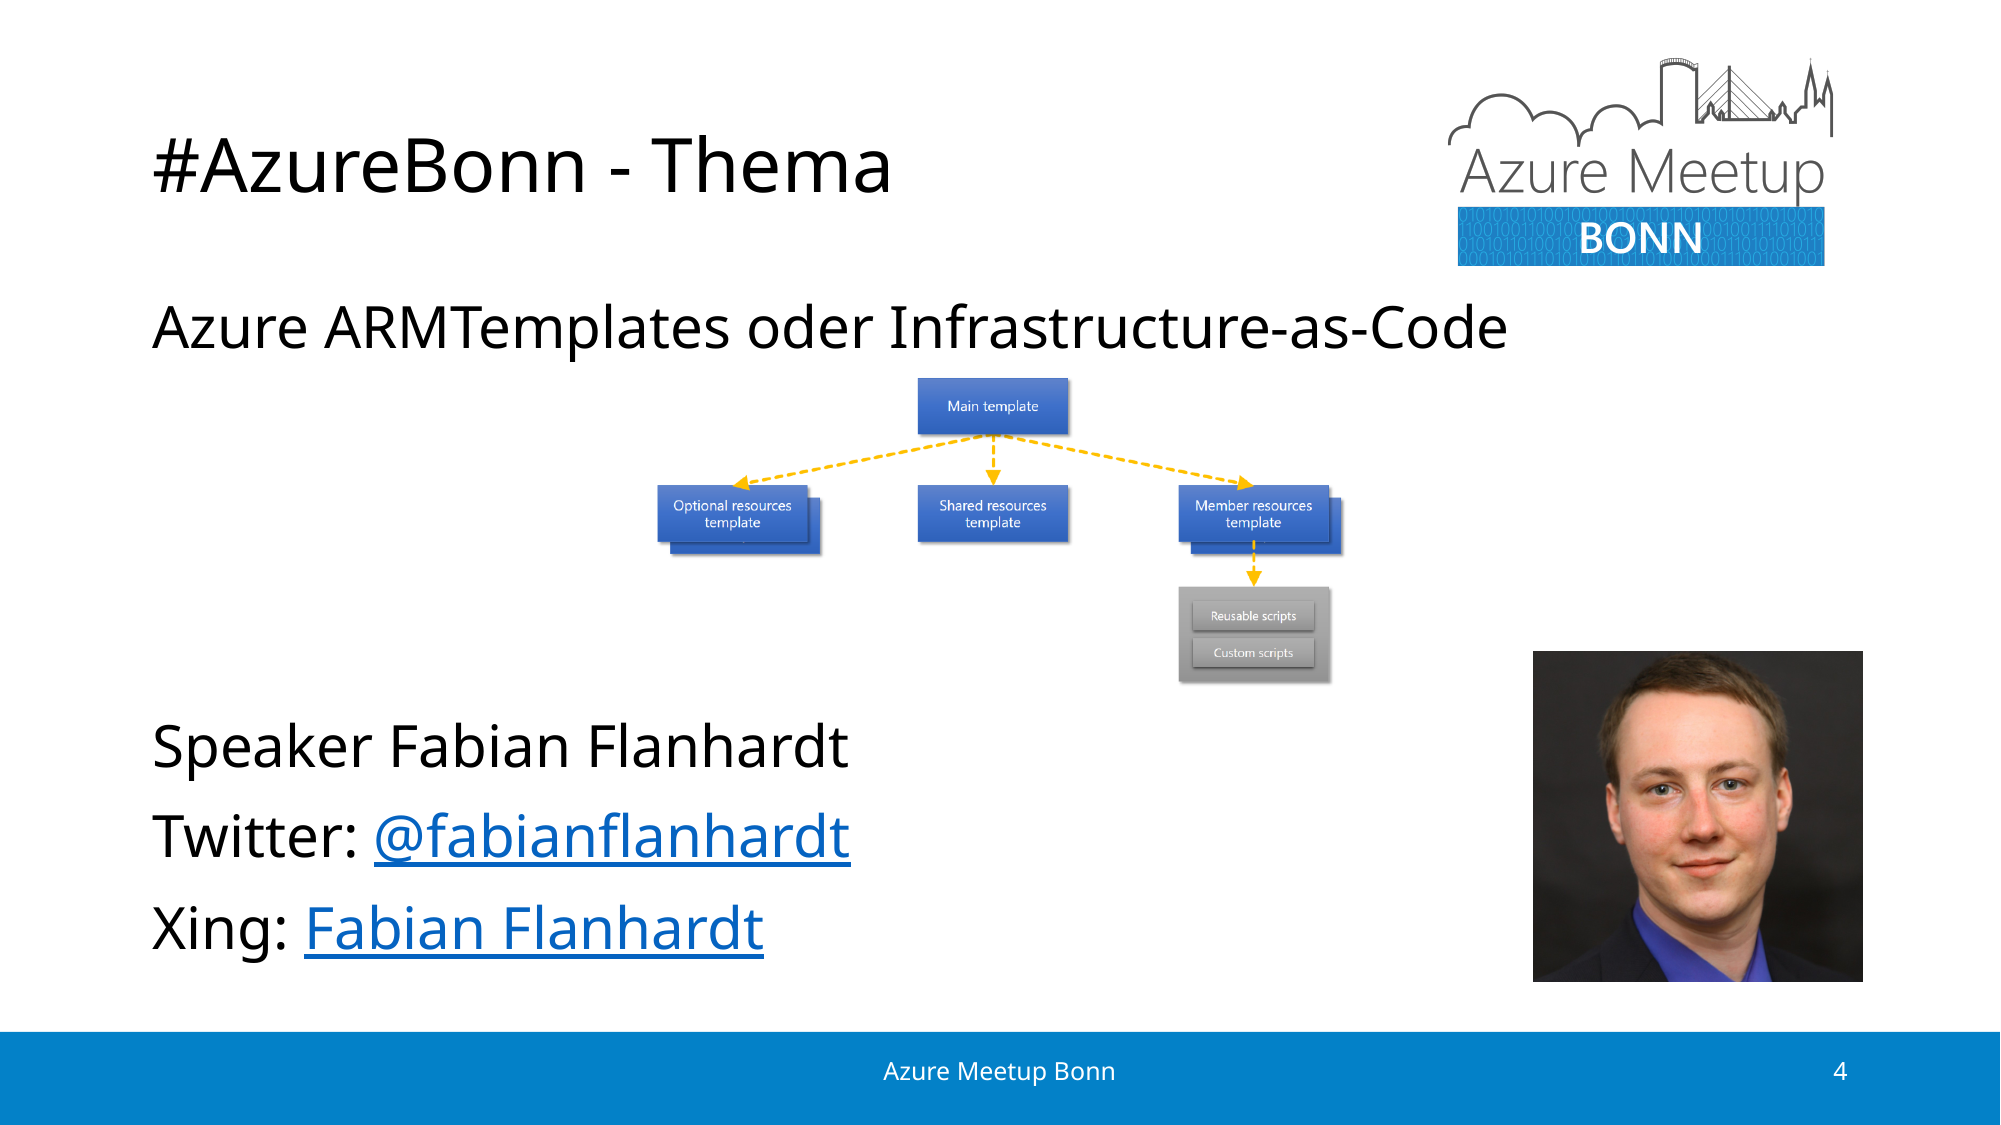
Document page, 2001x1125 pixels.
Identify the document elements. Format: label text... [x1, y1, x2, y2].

picture [643, 359, 1357, 699]
footer Azure Meetup Bonn [662, 1042, 1338, 1103]
picture [1419, 54, 1863, 283]
list Azure ARMTemplates oder Infrastructure-as-Code Speaker Fabian Flanhardt Twitter: @fabianflanhardt Xing: Fabian Flanhardt [137, 290, 1863, 1014]
picture [1533, 651, 1863, 982]
title #AzureBonn - Thema [137, 59, 1371, 278]
slide_number 4 [1412, 1042, 1863, 1103]
